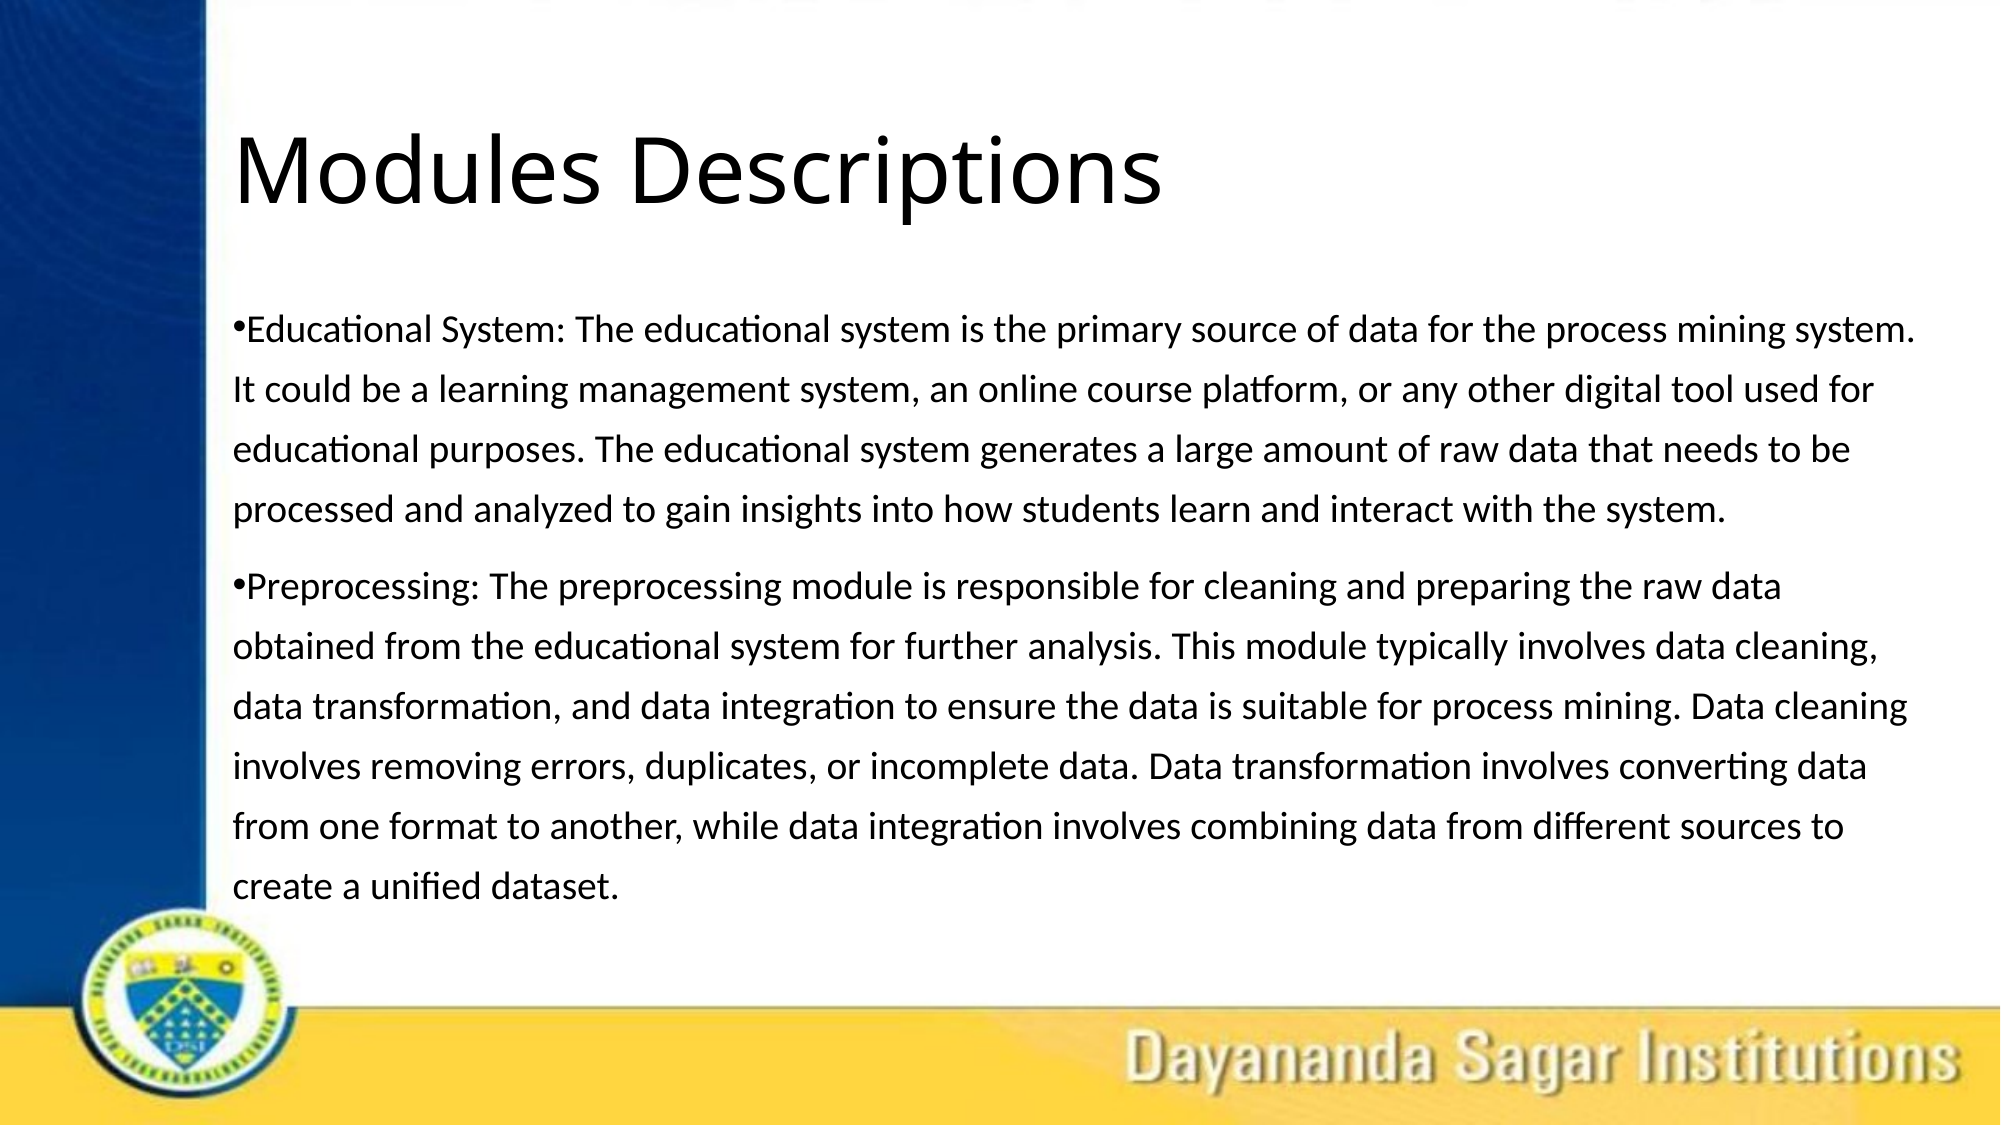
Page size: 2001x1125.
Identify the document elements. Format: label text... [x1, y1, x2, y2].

title Modules Descriptions [217, 64, 1943, 282]
list Educational System: The educational system is the primary source of data for the process mining system. It could be a learning management system, an online course platform, or any other digital tool used for educational purposes. The educational system generates a large amount of raw data that needs to be processed and analyzed to gain insights into how students learn and interact with the system. Preprocessing: The preprocessing module is responsible for cleaning and preparing the raw data obtained from the educational system for further analysis. This module typically involves data cleaning, data transformation, and data integration to ensure the data is suitable for process mining. Data cleaning involves removing errors, duplicates, or incomplete data. Data transformation involves converting data from one format to another, while data integration involves combining data from different sources to create a unified dataset. [217, 282, 1943, 997]
picture [0, 0, 2001, 1125]
